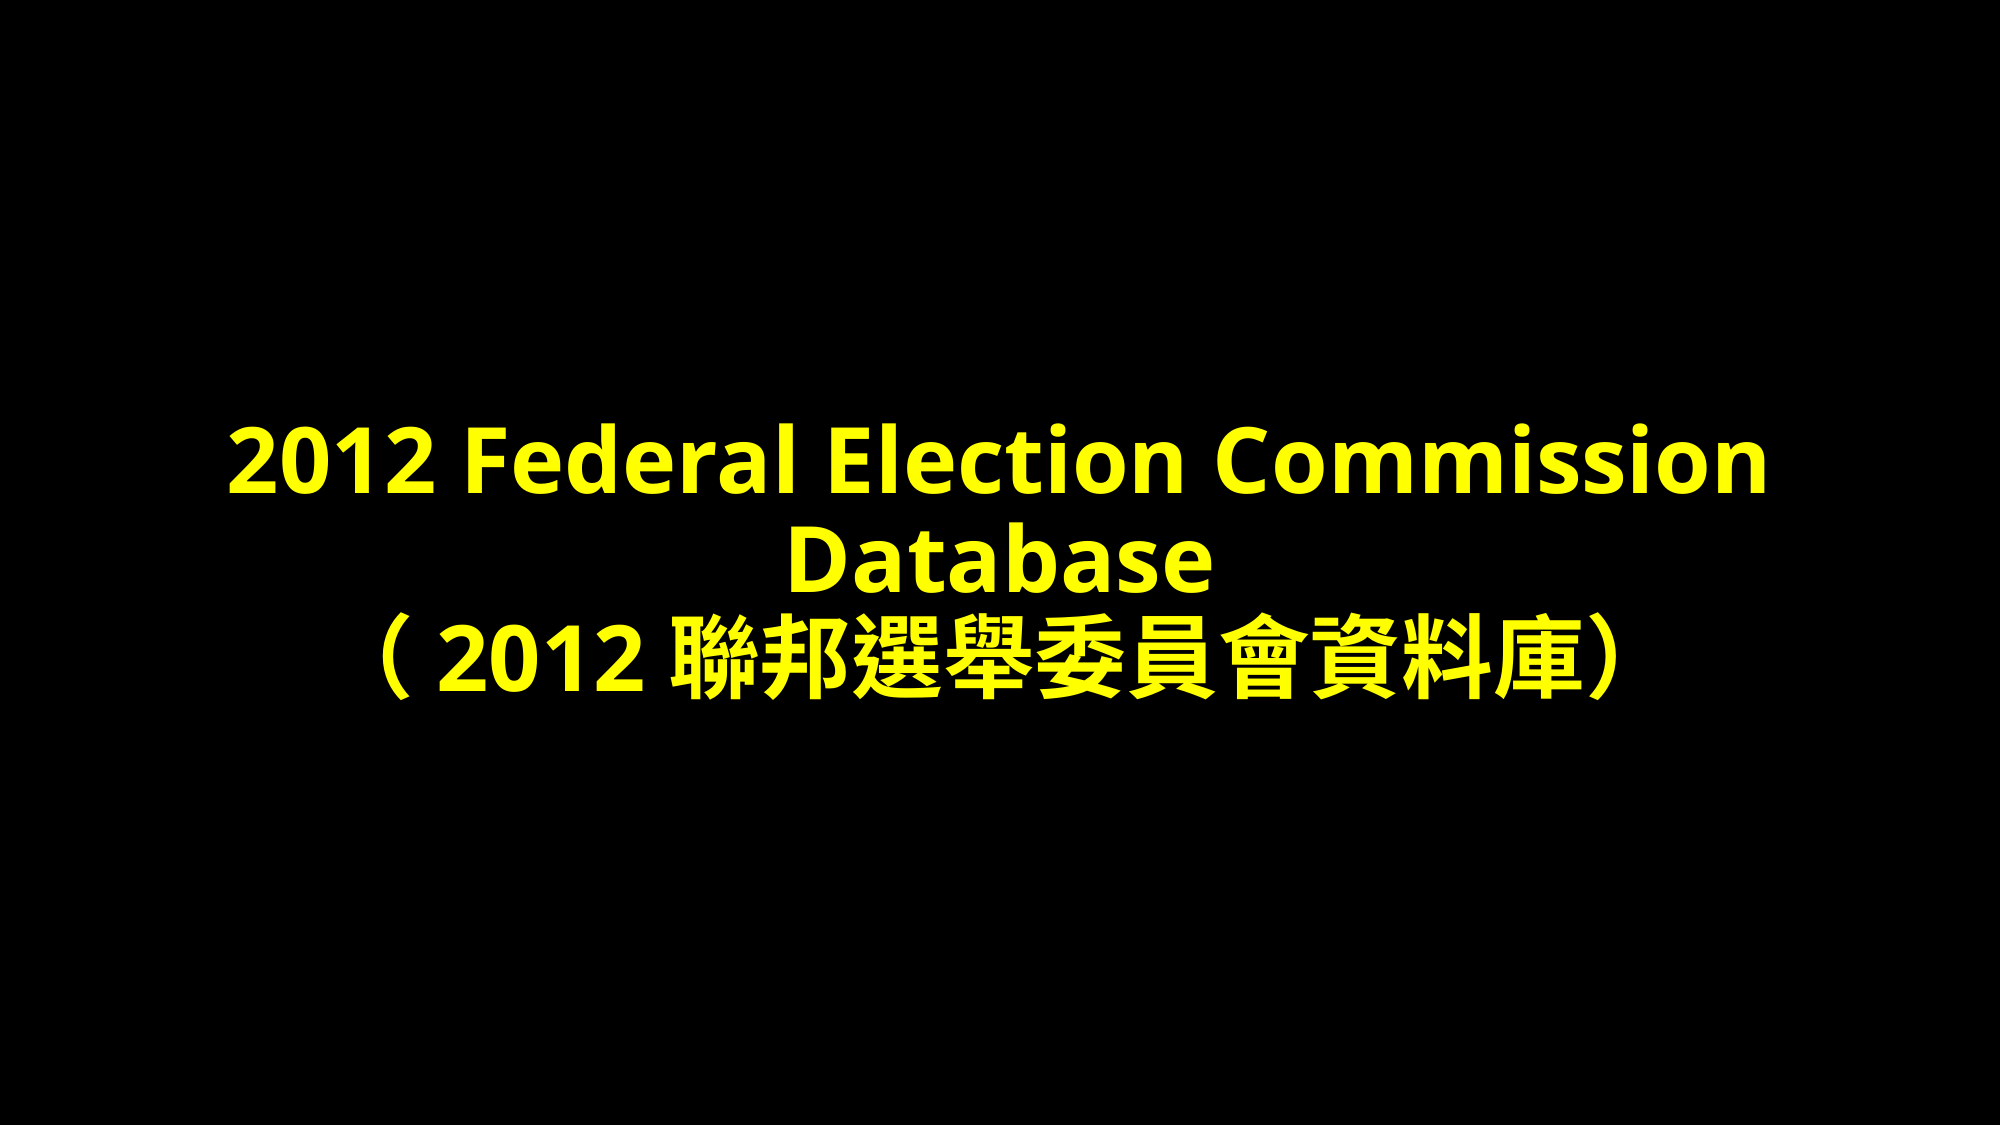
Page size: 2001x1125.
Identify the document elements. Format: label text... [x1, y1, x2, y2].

title 2012 Federal Election Commission Database （2012聯邦選舉委員會資料庫） [0, 0, 2000, 1125]
